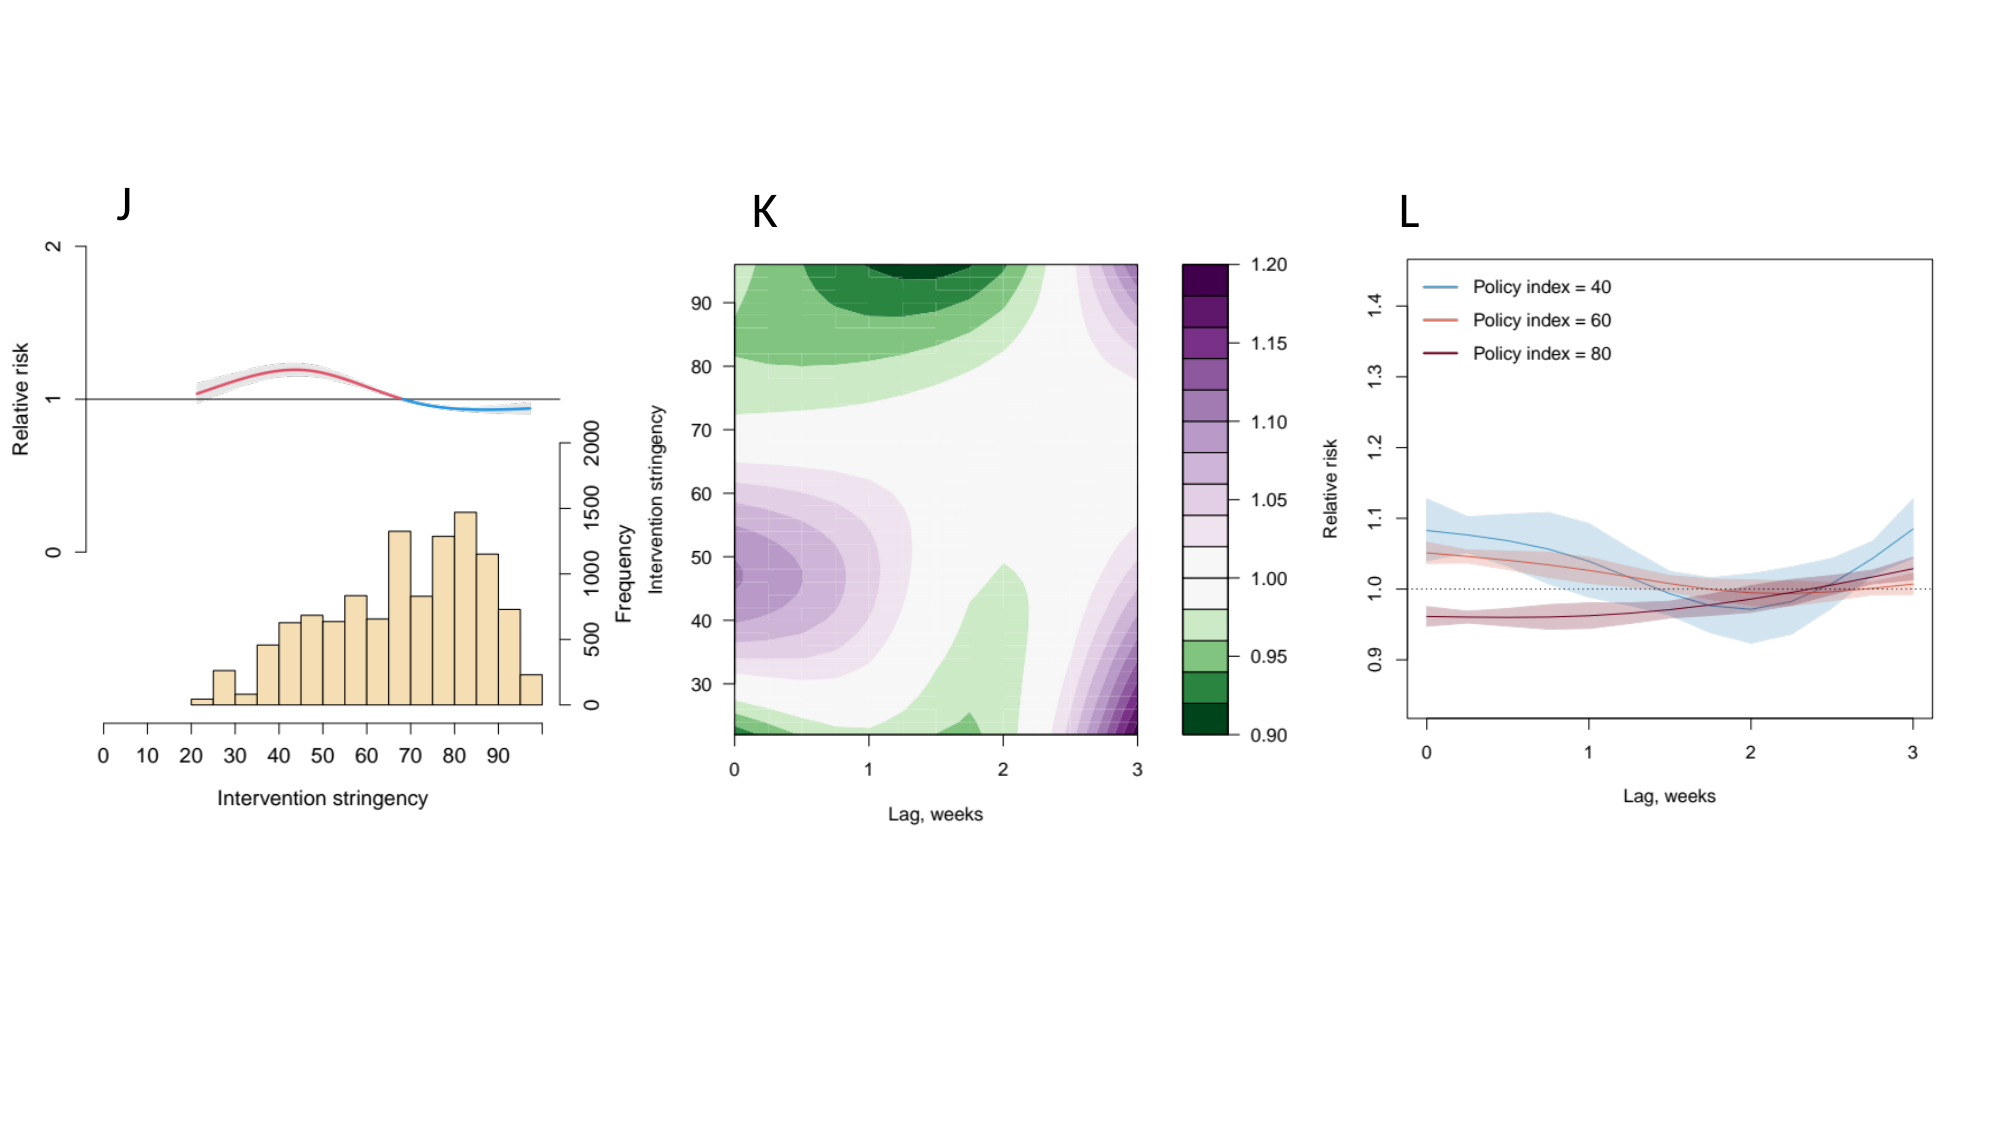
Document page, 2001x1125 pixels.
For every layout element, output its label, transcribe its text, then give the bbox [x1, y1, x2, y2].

picture [0, 169, 1977, 848]
text_box K [737, 169, 793, 237]
text_box J [101, 162, 148, 237]
